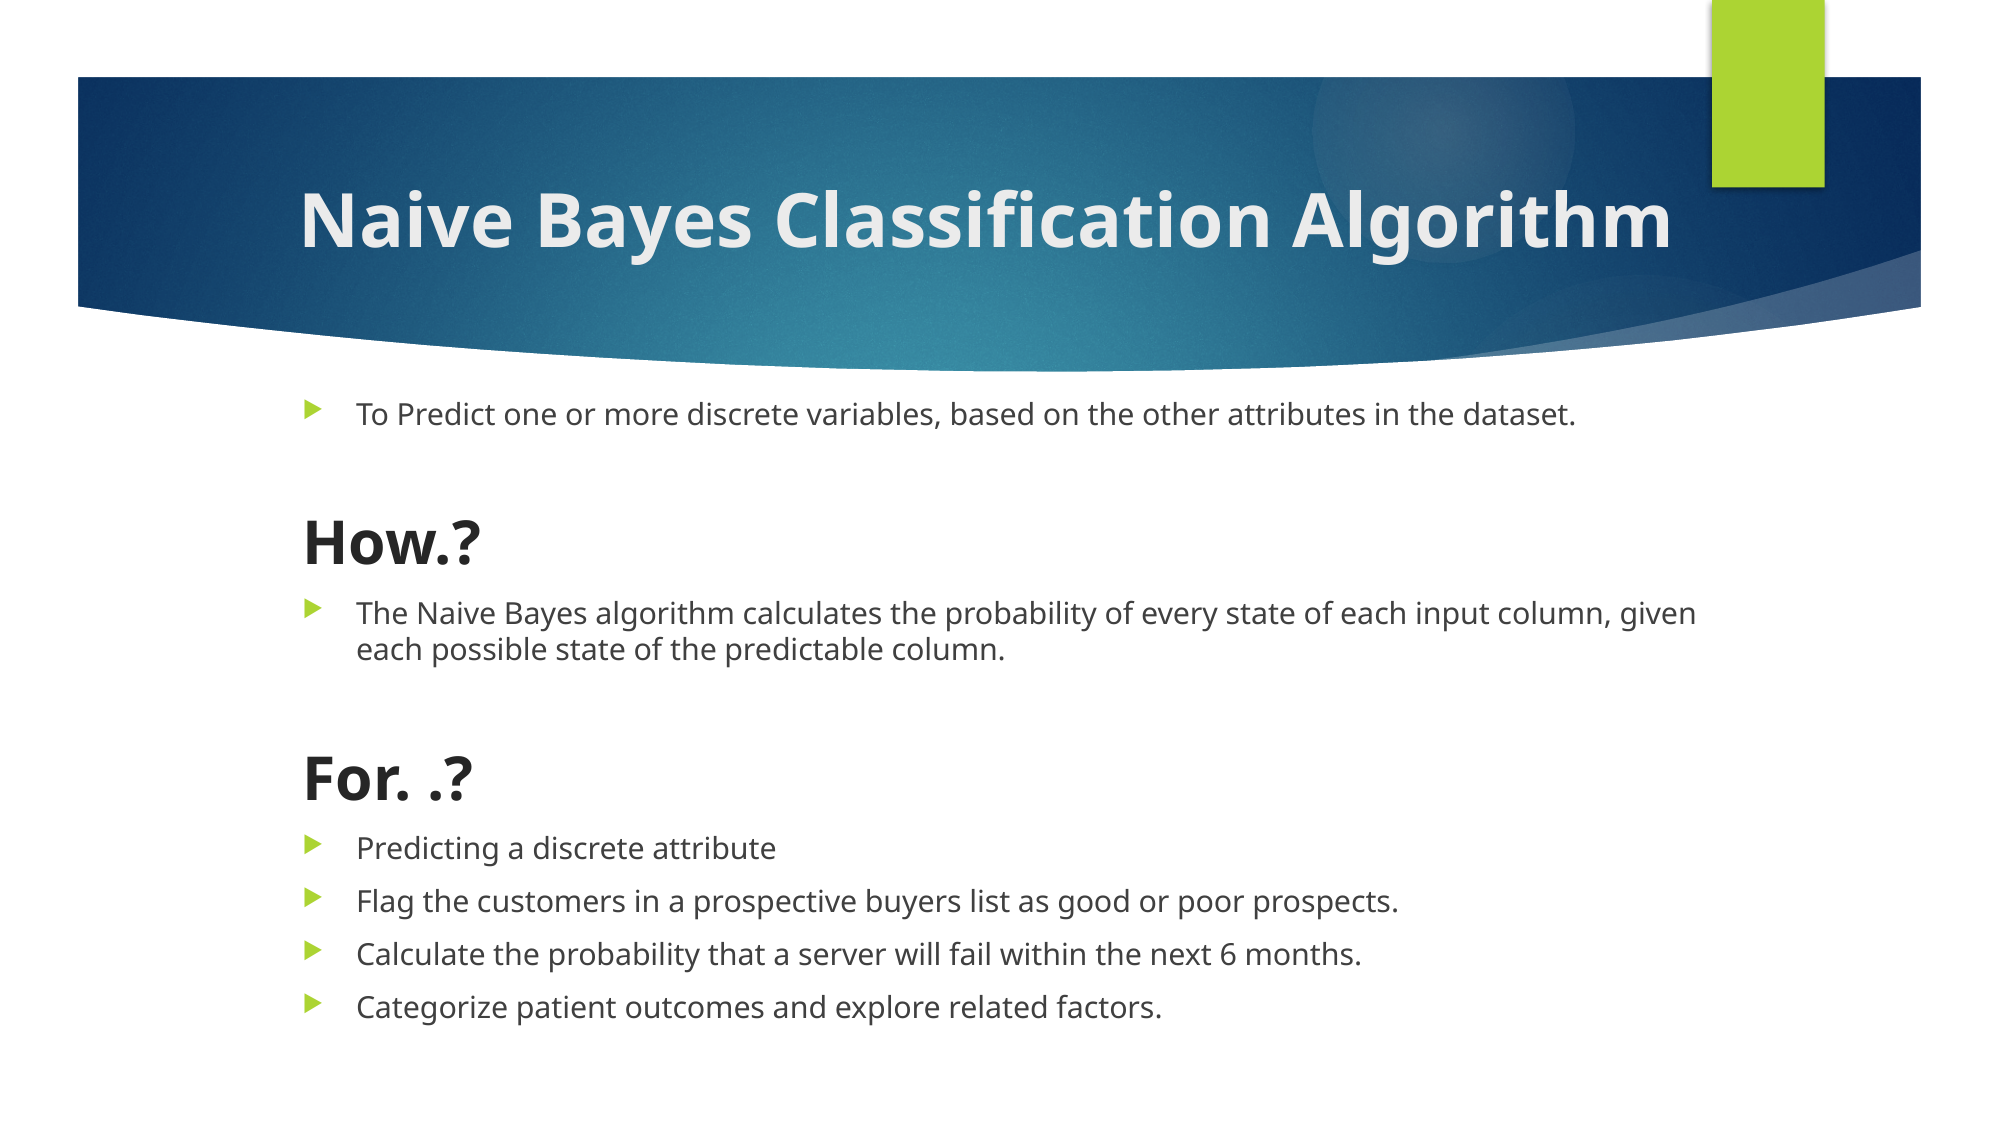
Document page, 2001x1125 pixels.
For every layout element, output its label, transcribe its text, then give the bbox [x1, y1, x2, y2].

title Naive Bayes Classification Algorithm [283, 112, 1746, 323]
list To Predict one or more discrete variables, based on the other attributes in the dataset. How.? The Naive Bayes algorithm calculates the probability of every state of each input column, given each possible state of the predictable column. For. .? Predicting a discrete attribute Flag the customers in a prospective buyers list as good or poor prospects. Calculate the probability that a server will fail within the next 6 months. Categorize patient outcomes and explore related factors. [287, 387, 1751, 1040]
